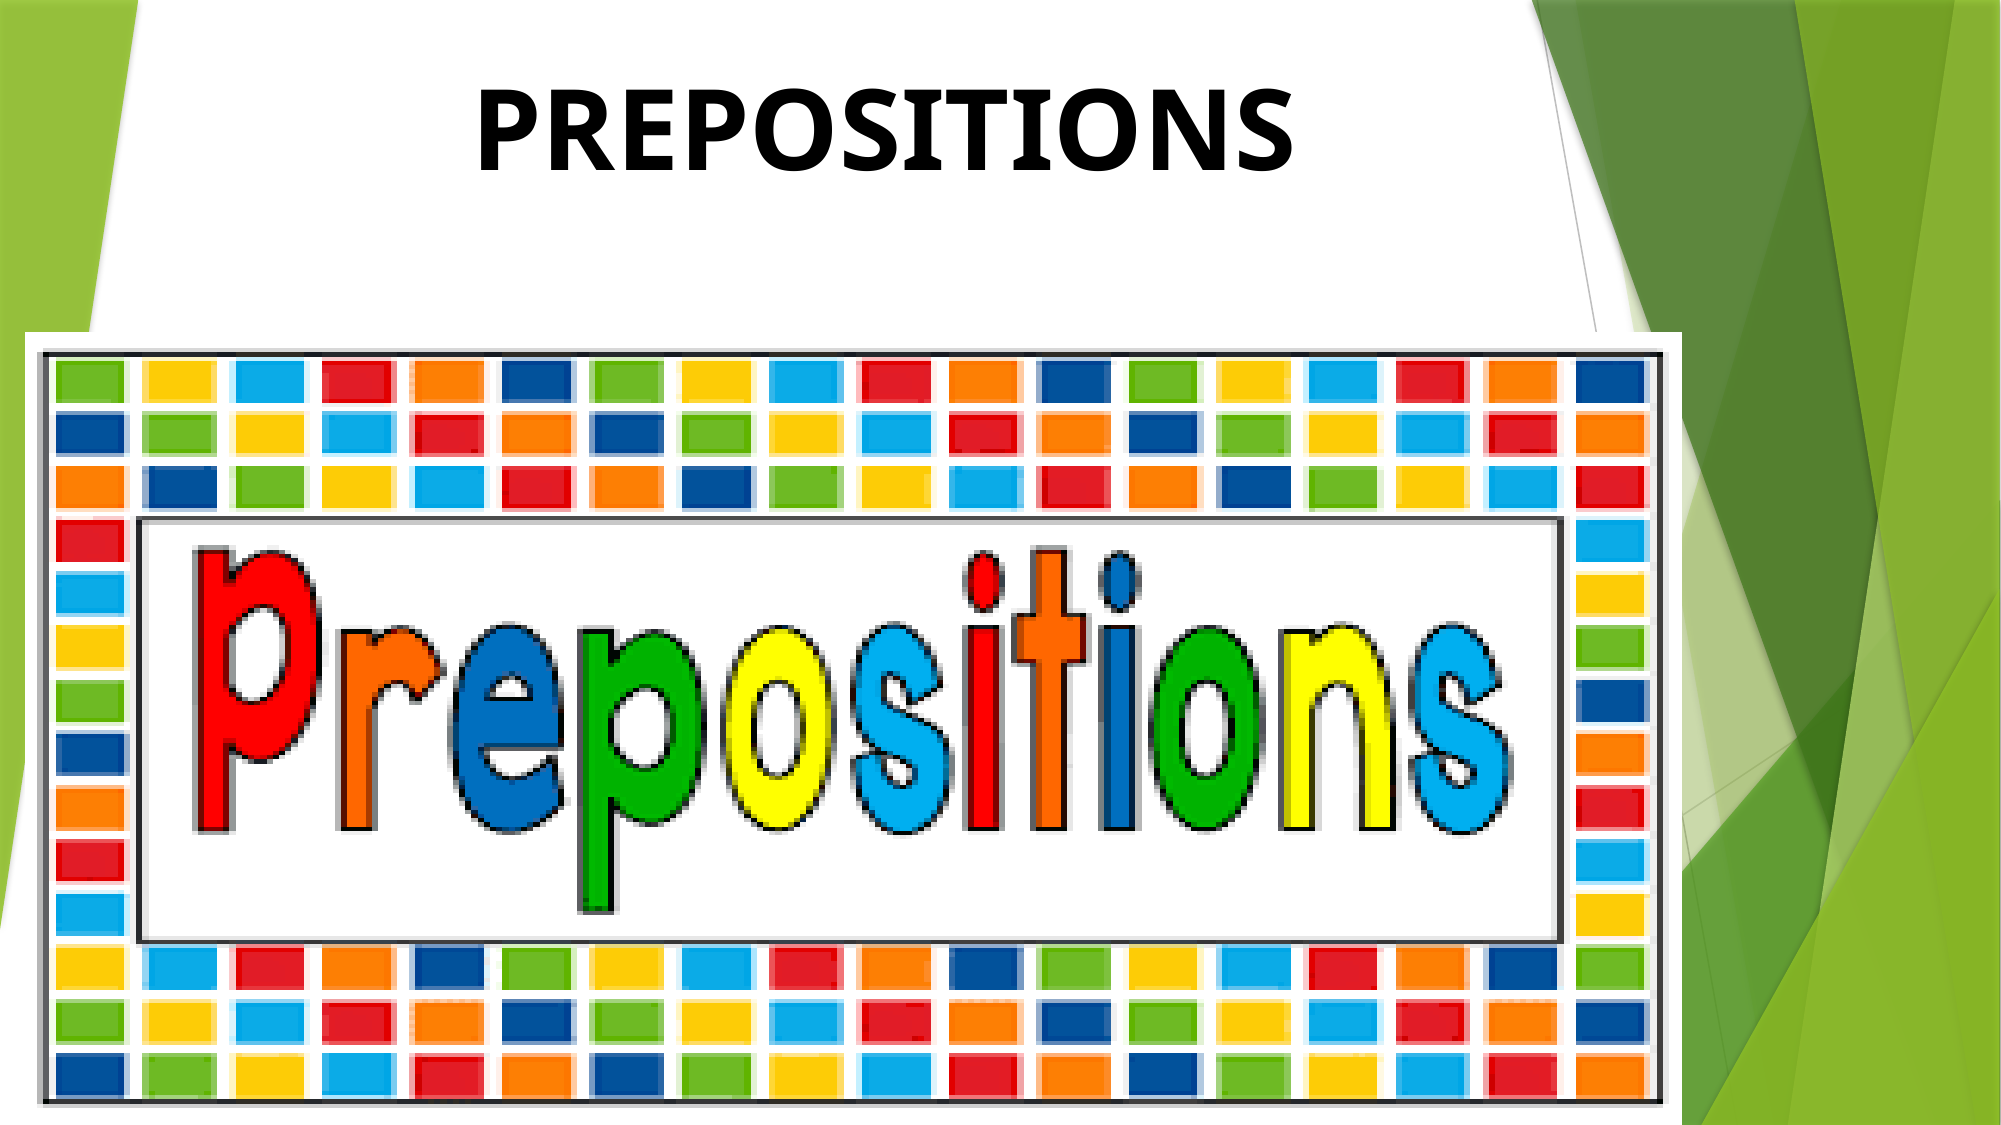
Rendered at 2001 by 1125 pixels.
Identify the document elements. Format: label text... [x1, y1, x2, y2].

picture [24, 332, 1683, 1125]
title PREPOSITIONS [247, 46, 1522, 201]
